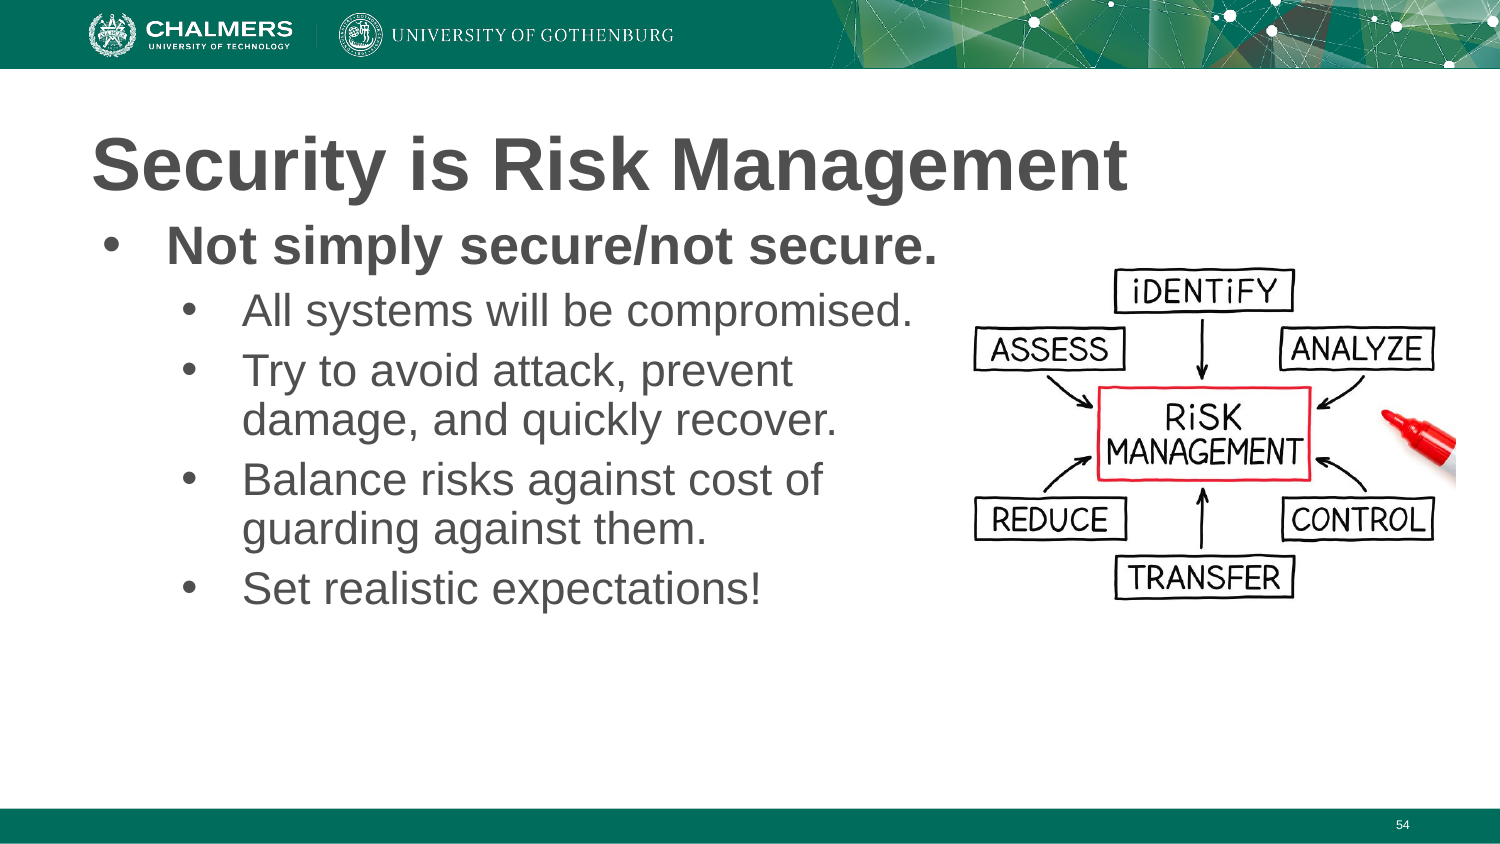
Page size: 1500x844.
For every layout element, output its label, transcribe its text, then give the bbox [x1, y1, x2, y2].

picture [953, 264, 1456, 606]
picture [64, 0, 696, 85]
list Not simply secure/not secure. All systems will be compromised. Try to avoid attack, prevent damage, and quickly recover. Balance risks against cost of guarding against them. Set realistic expectations! [76, 210, 994, 782]
picture [759, 0, 1500, 68]
title Security is Risk Management [76, 100, 1425, 211]
slide_number ‹#› [1074, 809, 1425, 844]
